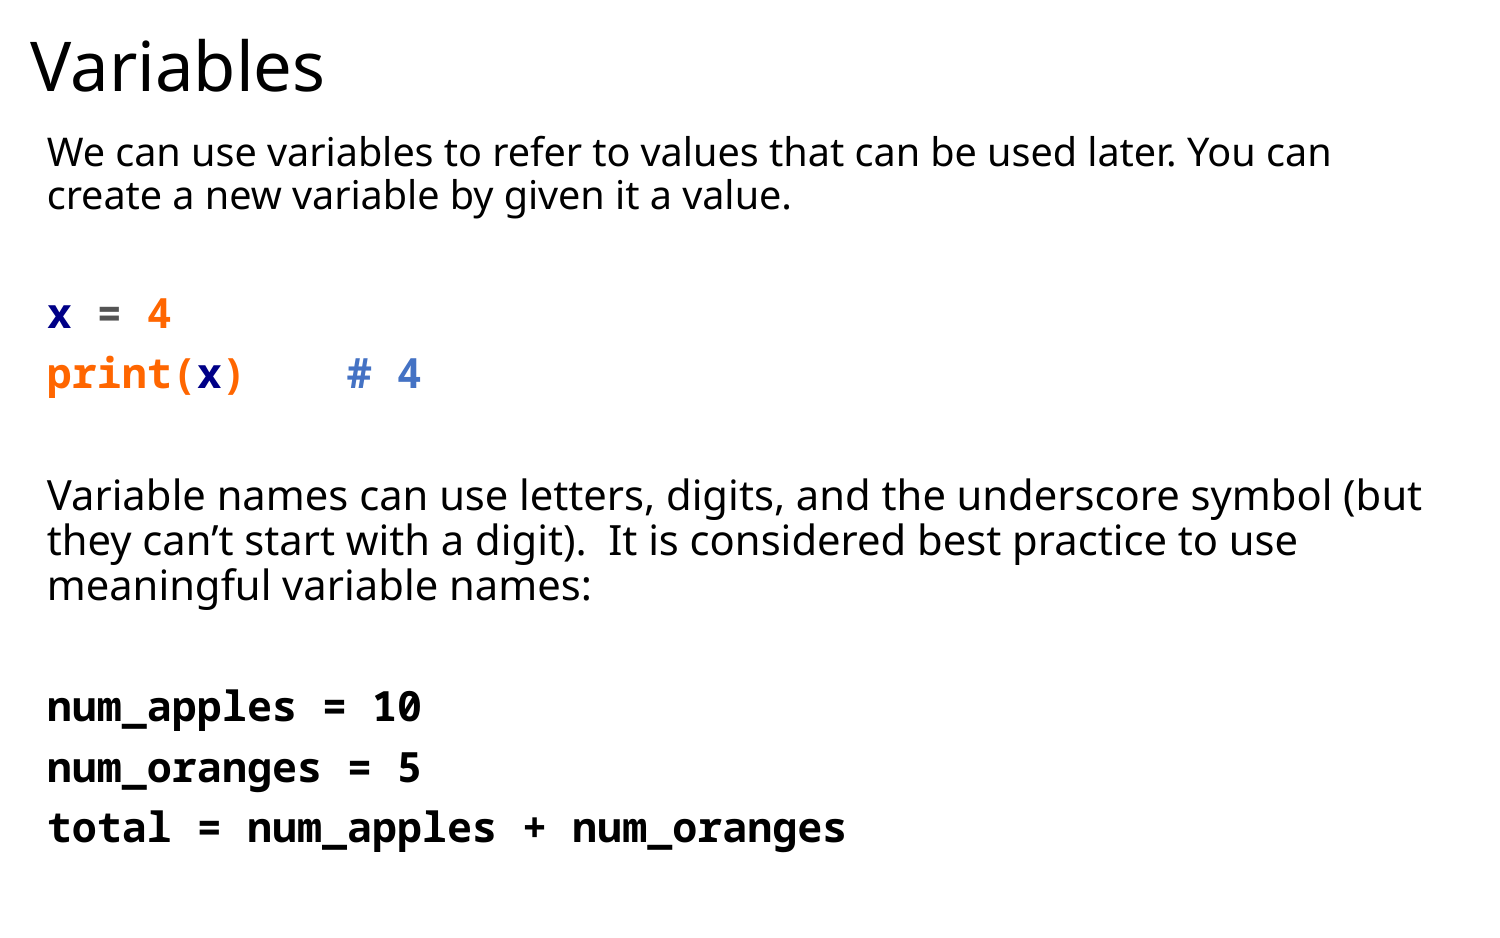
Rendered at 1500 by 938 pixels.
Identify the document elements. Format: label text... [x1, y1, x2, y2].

title Variables [15, 13, 1173, 126]
list We can use variables to refer to values that can be used later. You can create a new variable by given it a value. x = 4 print(x) # 4 Variable names can use letters, digits, and the underscore symbol (but they can’t start with a digit). It is considered best practice to use meaningful variable names: num_apples = 10 num_oranges = 5 total = num_apples + num_oranges [31, 125, 1458, 888]
